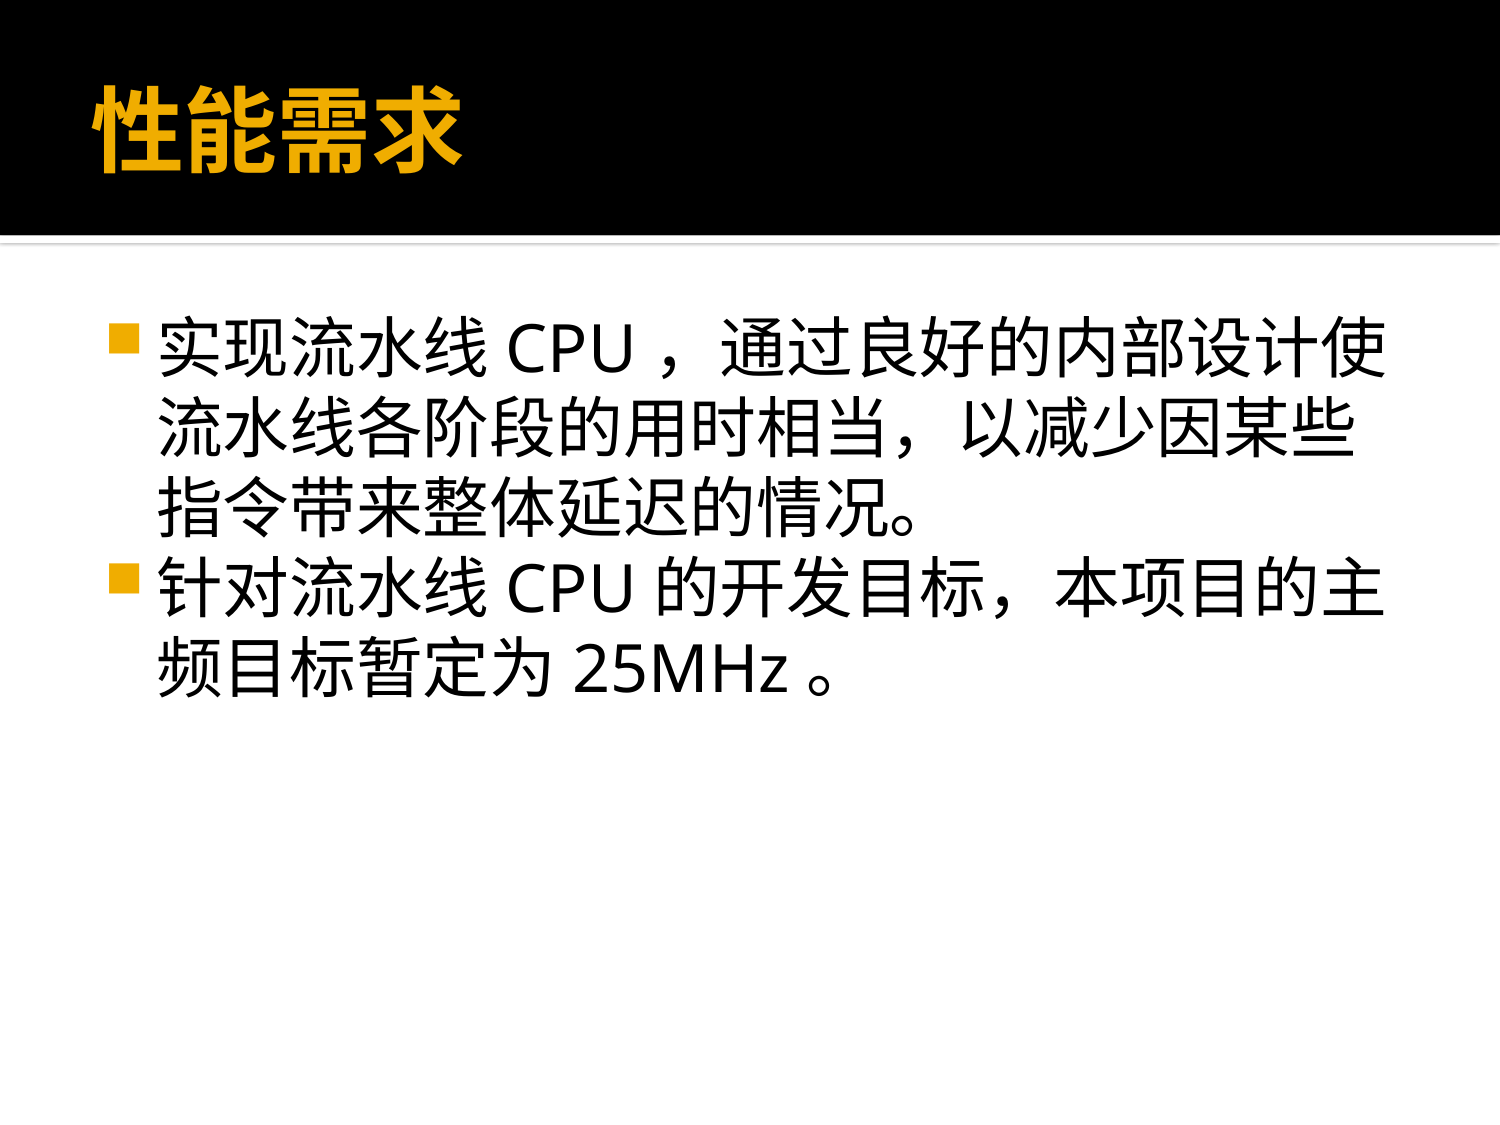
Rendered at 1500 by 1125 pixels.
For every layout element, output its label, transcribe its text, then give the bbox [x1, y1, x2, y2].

title 性能需求 [75, 25, 1425, 231]
list 实现流水线CPU，通过良好的内部设计使流水线各阶段的用时相当，以减少因某些指令带来整体延迟的情况。 针对流水线CPU的开发目标，本项目的主频目标暂定为25MHz。 [75, 291, 1425, 1050]
